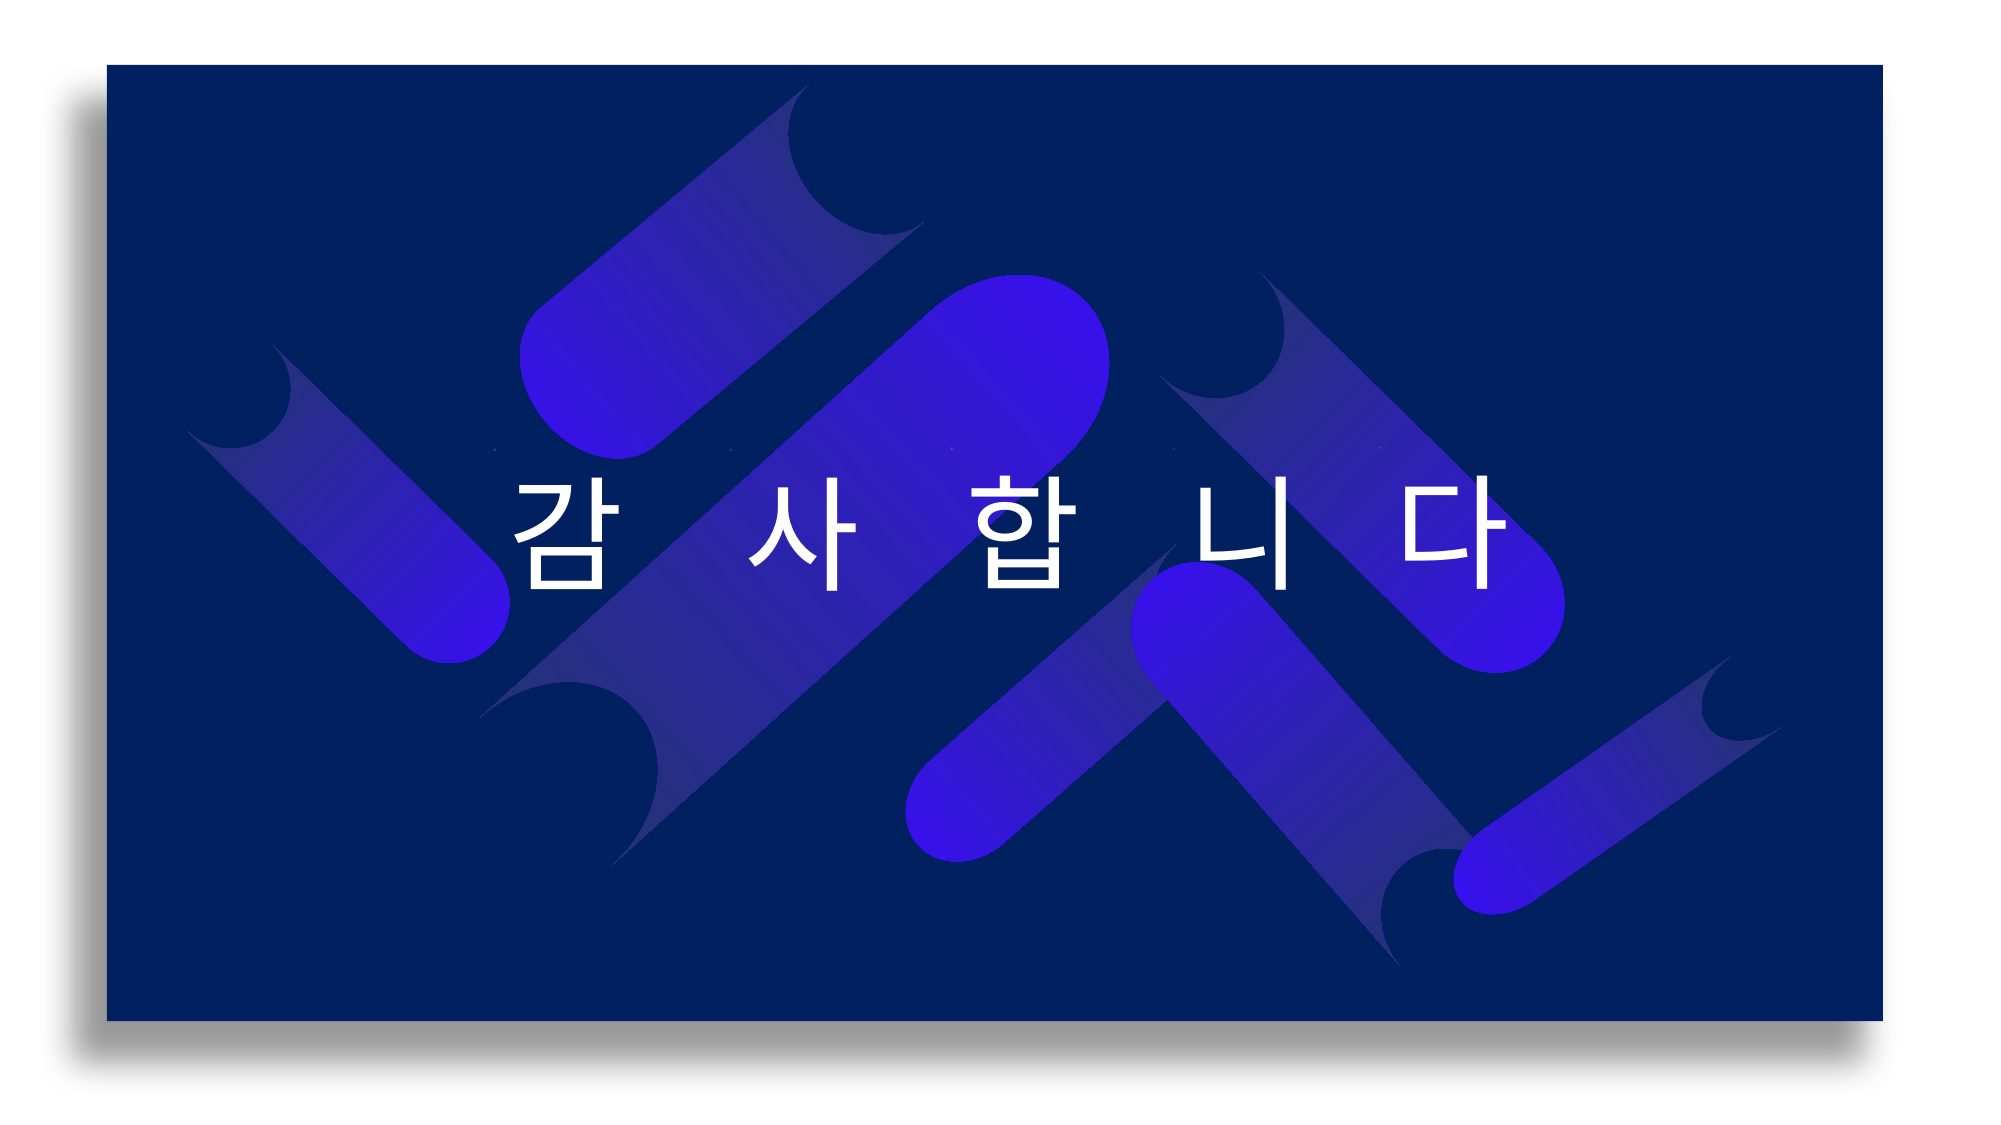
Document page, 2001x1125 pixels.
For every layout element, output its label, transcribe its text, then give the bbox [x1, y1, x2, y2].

text_box [106, 64, 1884, 1022]
text_box [1452, 655, 1782, 916]
text_box [479, 273, 1111, 866]
text_box 사 [729, 448, 875, 614]
text_box [1158, 271, 1439, 592]
text_box 다 [1379, 446, 1525, 612]
text_box [187, 344, 510, 664]
text_box [519, 83, 925, 456]
text_box [1130, 565, 1472, 968]
text_box 니 [1173, 447, 1318, 613]
text_box [1399, 530, 1566, 674]
text_box 감 [493, 448, 639, 614]
text_box 합 [950, 447, 1096, 613]
text_box [904, 545, 1173, 863]
